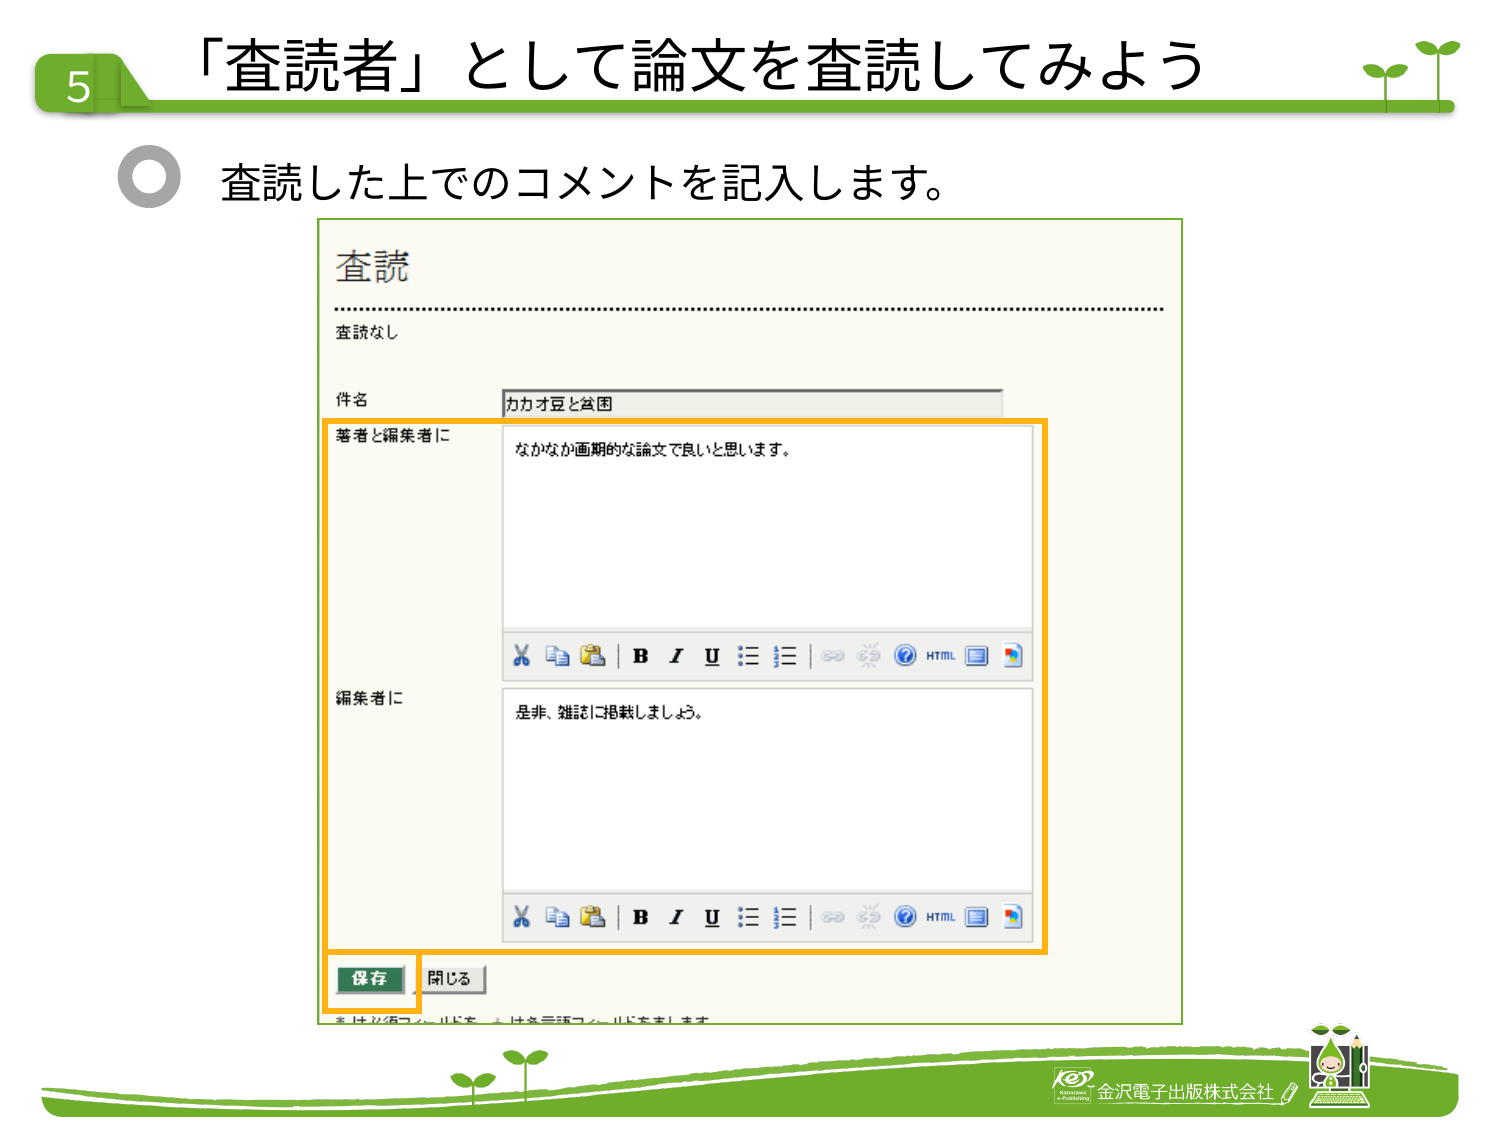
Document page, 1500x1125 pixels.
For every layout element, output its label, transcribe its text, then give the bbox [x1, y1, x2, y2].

text_box [122, 150, 176, 203]
picture [41, 924, 1459, 1117]
text_box ５ [44, 53, 116, 118]
text_box 査読した上でのコメントを記入します。 [205, 149, 1381, 225]
picture [1362, 41, 1461, 113]
title 「査読者」として論文を査読してみよう [151, 6, 1339, 107]
picture [318, 219, 1182, 1024]
